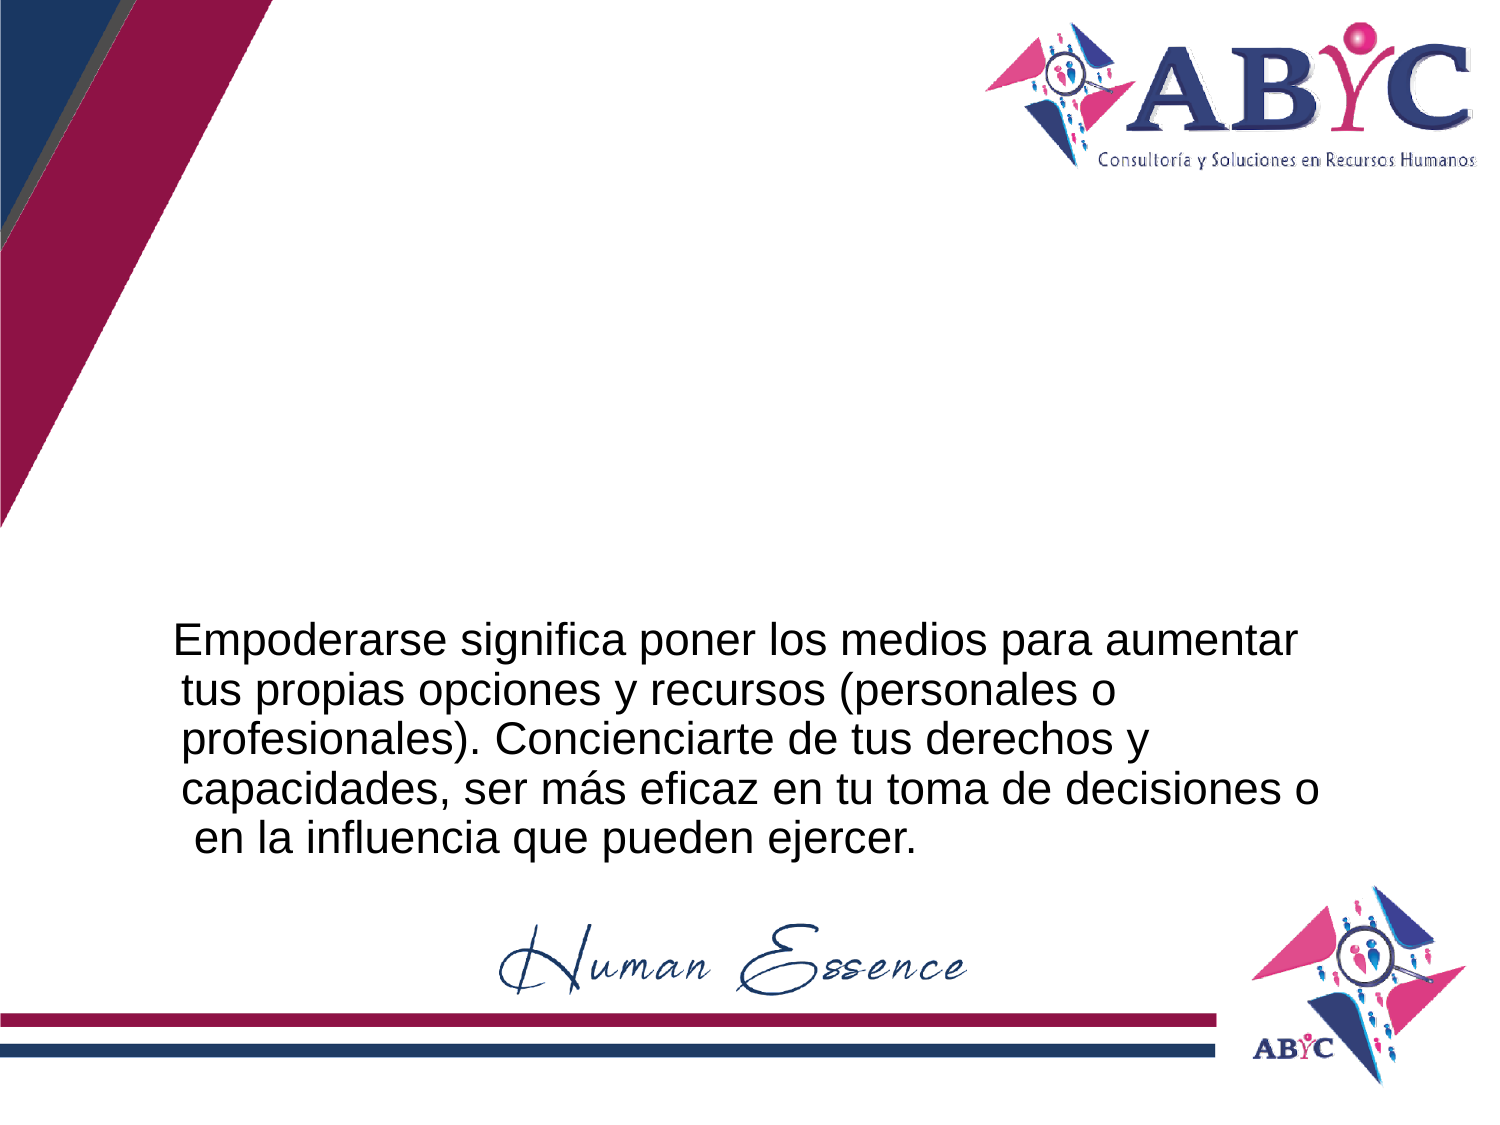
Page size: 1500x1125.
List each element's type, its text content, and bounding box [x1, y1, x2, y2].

list Empoderarse significa poner los medios para aumentar tus propias opciones y recursos (personales o profesionales). Concienciarte de tus derechos y capacidades, ser más eficaz en tu toma de decisiones o en la influencia que pueden ejercer. [128, 608, 1340, 878]
picture [0, 0, 1500, 1125]
